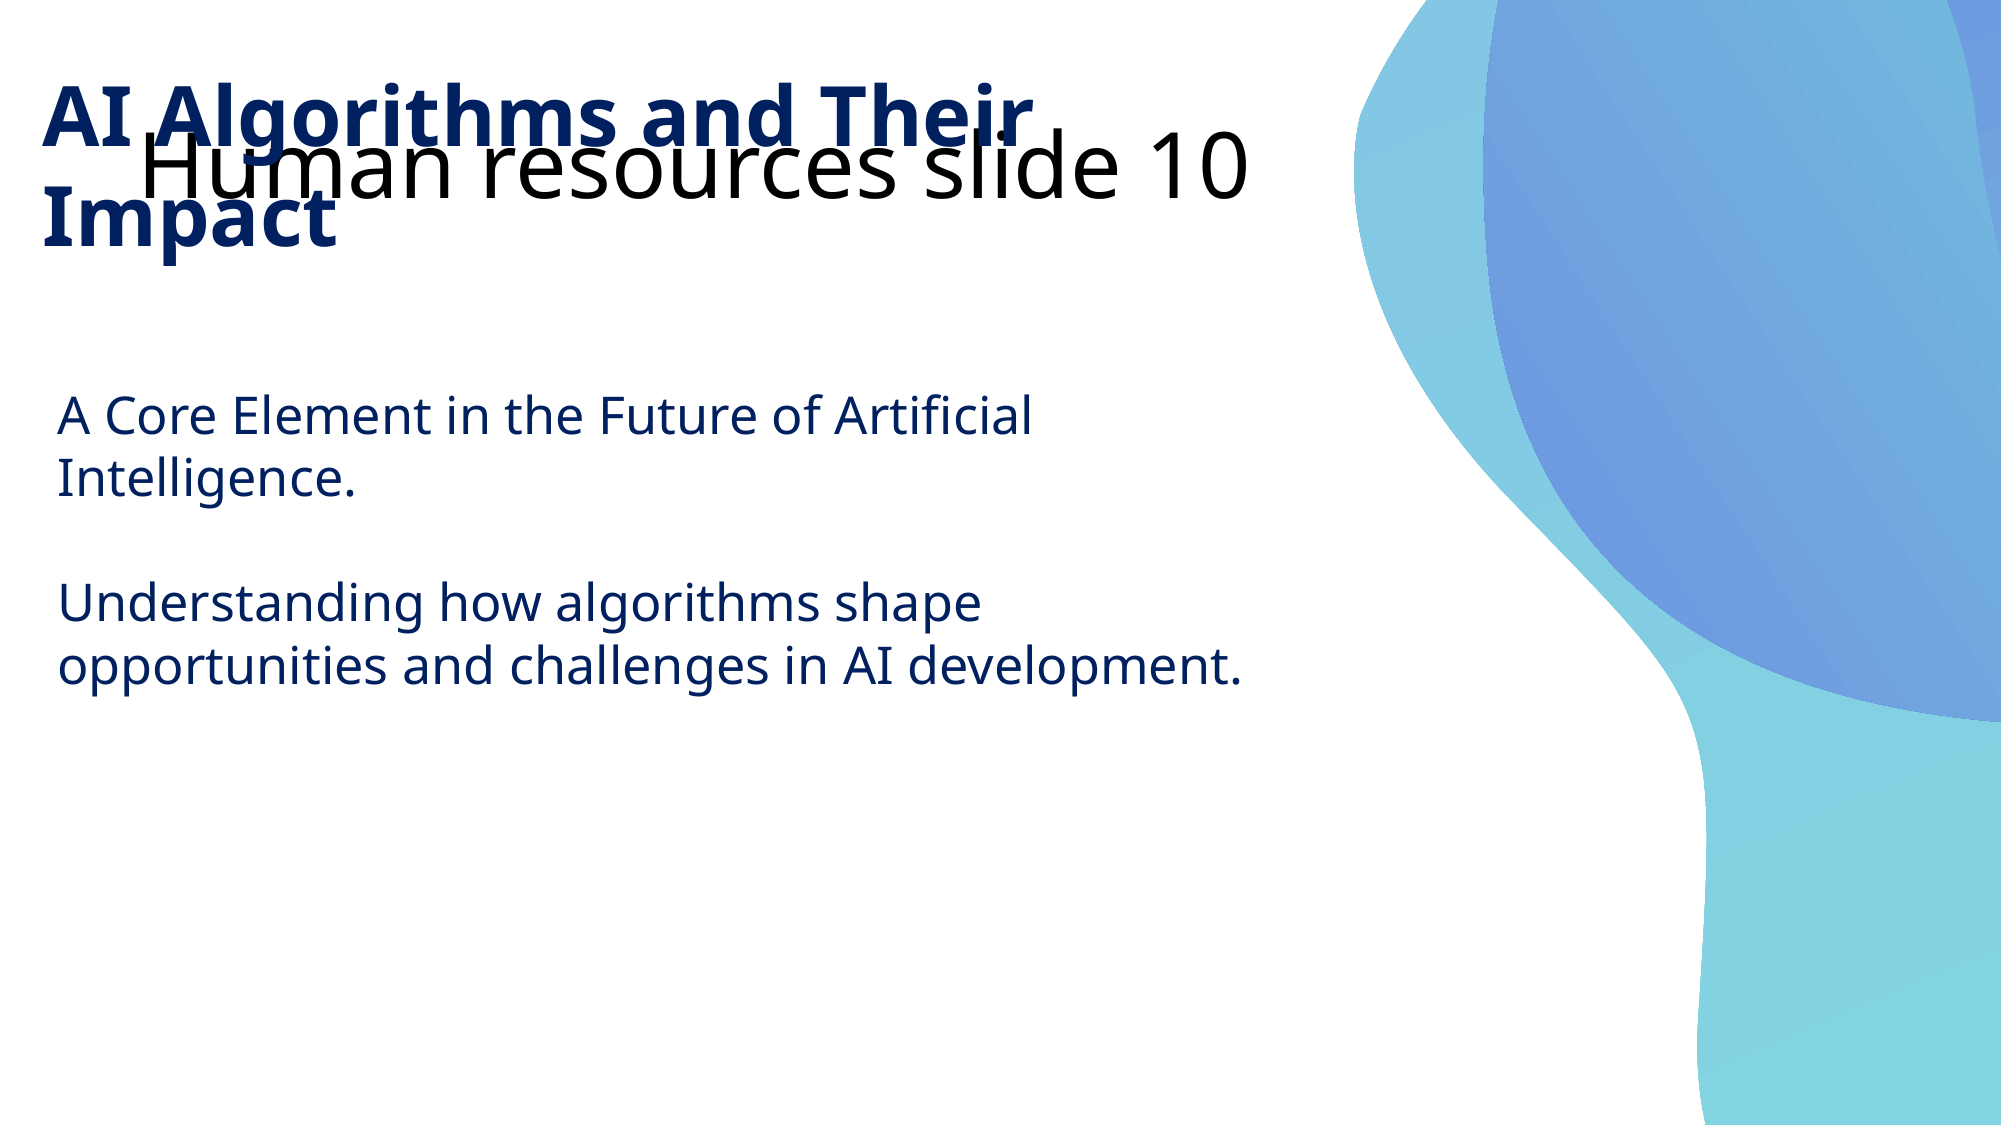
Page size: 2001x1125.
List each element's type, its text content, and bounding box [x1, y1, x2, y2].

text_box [1415, 0, 2000, 1125]
title Human resources slide 10 [137, 59, 1387, 278]
text_box AI Algorithms and Their Impact [42, 63, 1291, 264]
text_box A Core Element in the Future of Artificial Intelligence. Understanding how algorithms shape opportunities and challenges in AI development. [42, 374, 1291, 765]
